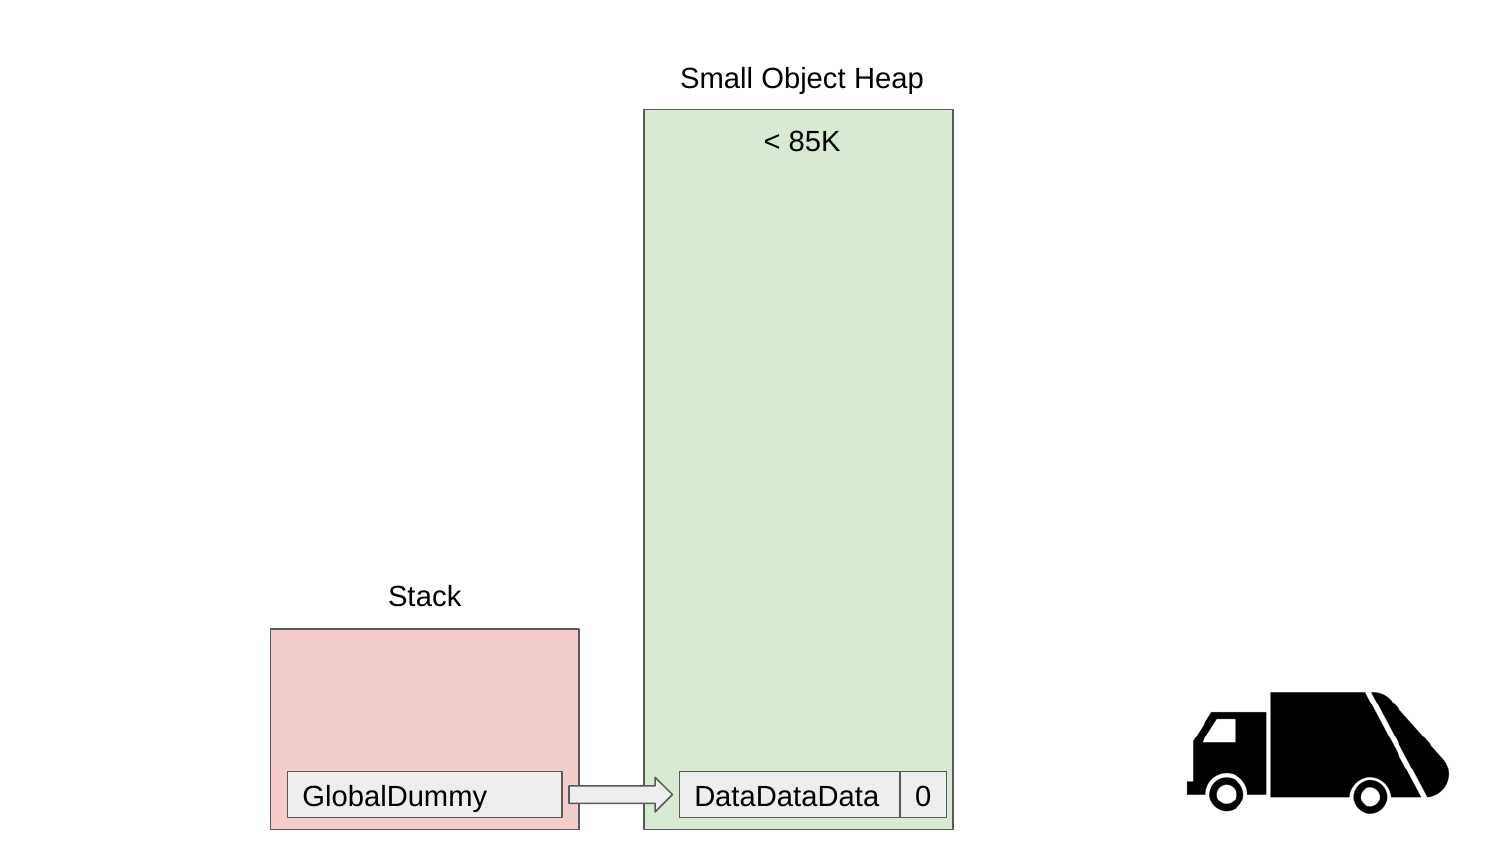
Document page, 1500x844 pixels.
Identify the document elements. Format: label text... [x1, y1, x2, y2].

text_box Stack [304, 562, 546, 627]
picture [1172, 606, 1464, 844]
text_box [644, 109, 953, 830]
text_box < 85K [651, 107, 953, 172]
text_box [568, 777, 673, 813]
text_box GlobalDummy [287, 771, 563, 818]
text_box DataDataData [679, 771, 899, 818]
text_box [270, 628, 580, 830]
text_box 0 [899, 771, 947, 818]
text_box Small Object Heap [651, 44, 953, 107]
